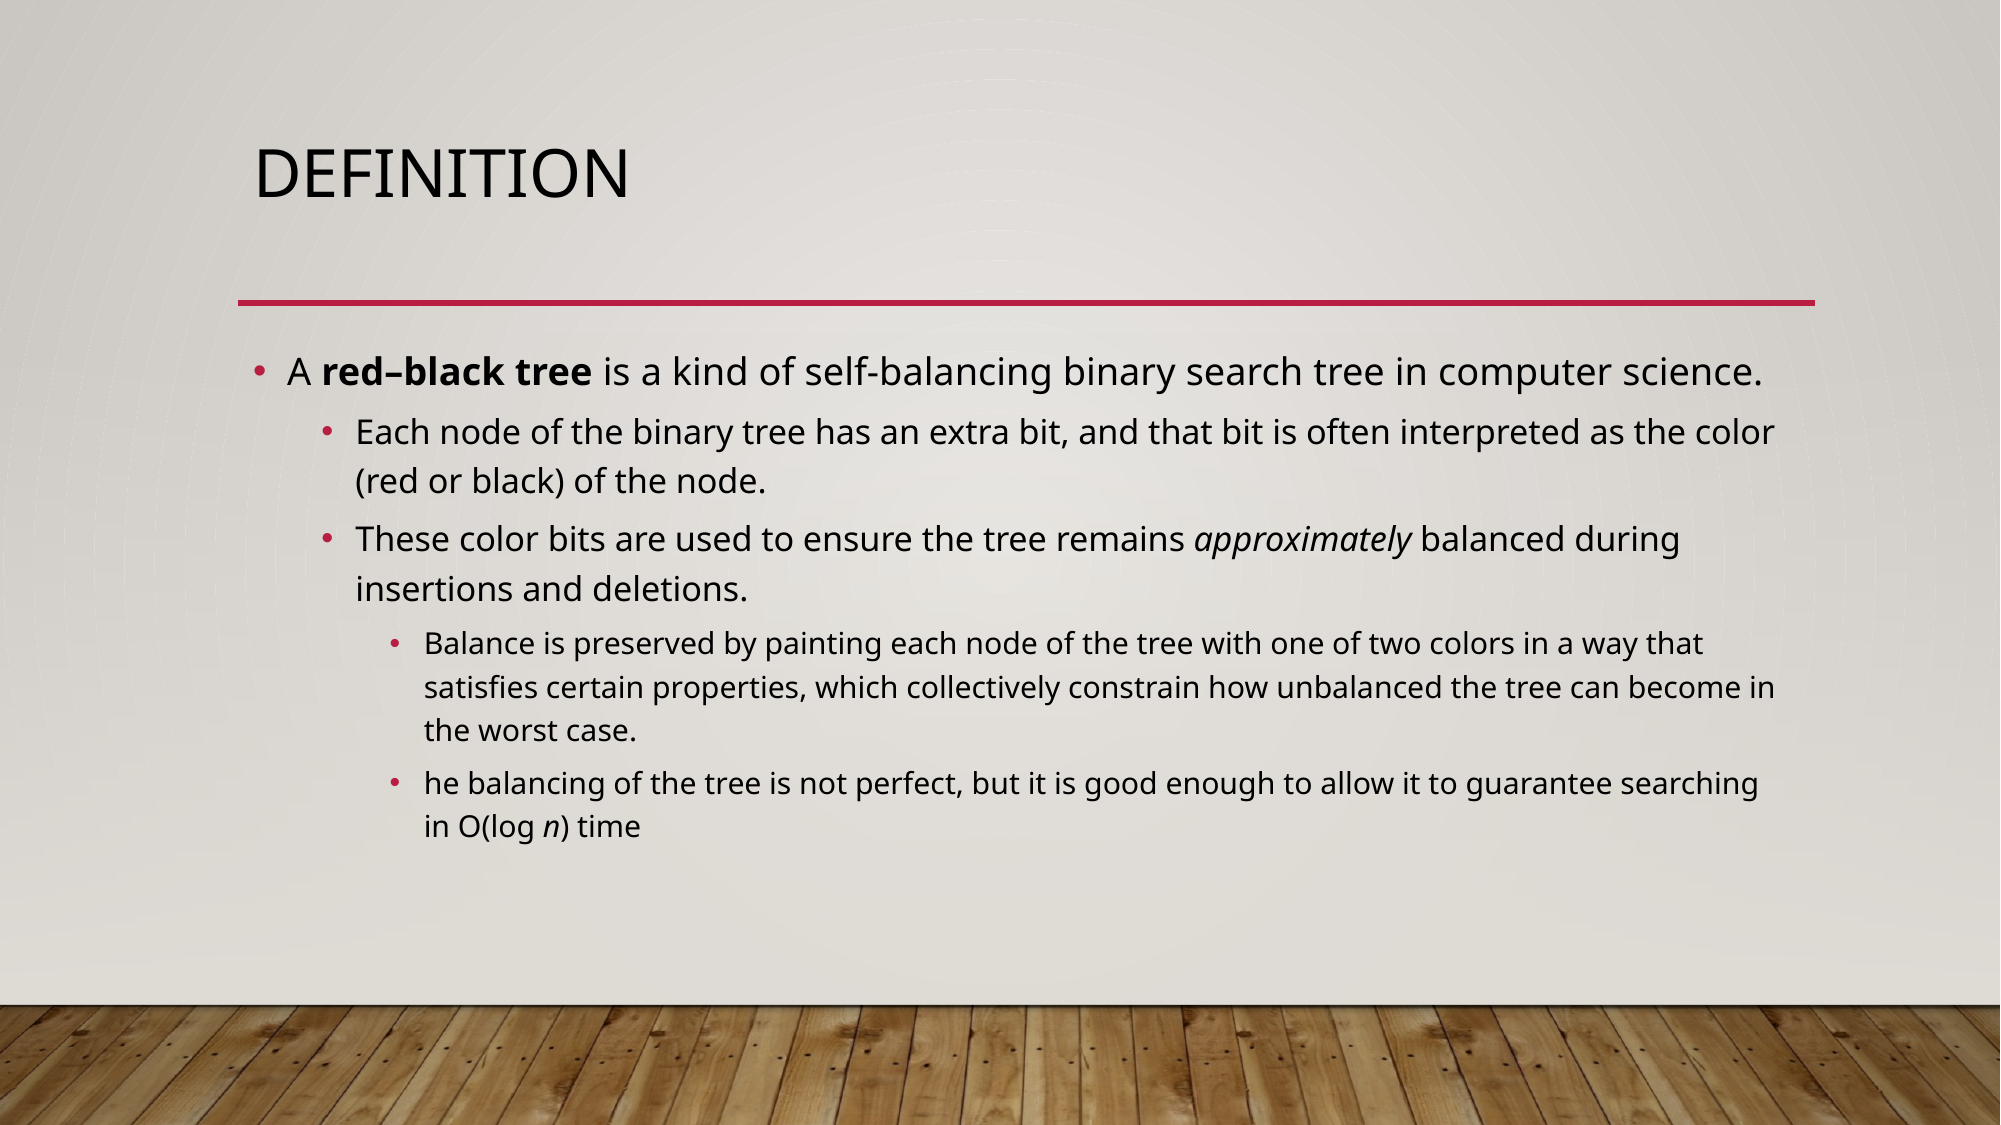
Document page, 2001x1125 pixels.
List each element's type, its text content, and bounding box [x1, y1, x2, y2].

picture [0, 1005, 2000, 1125]
list A red–black tree is a kind of self-balancing binary search tree in computer science. Each node of the binary tree has an extra bit, and that bit is often interpreted as the color (red or black) of the node. These color bits are used to ensure the tree remains approximately balanced during insertions and deletions. Balance is preserved by painting each node of the tree with one of two colors in a way that satisfies certain properties, which collectively constrain how unbalanced the tree can become in the worst case. he balancing of the tree is not perfect, but it is good enough to allow it to guarantee searching in O(log n) time [238, 330, 1814, 897]
title Definition [238, 131, 1814, 305]
